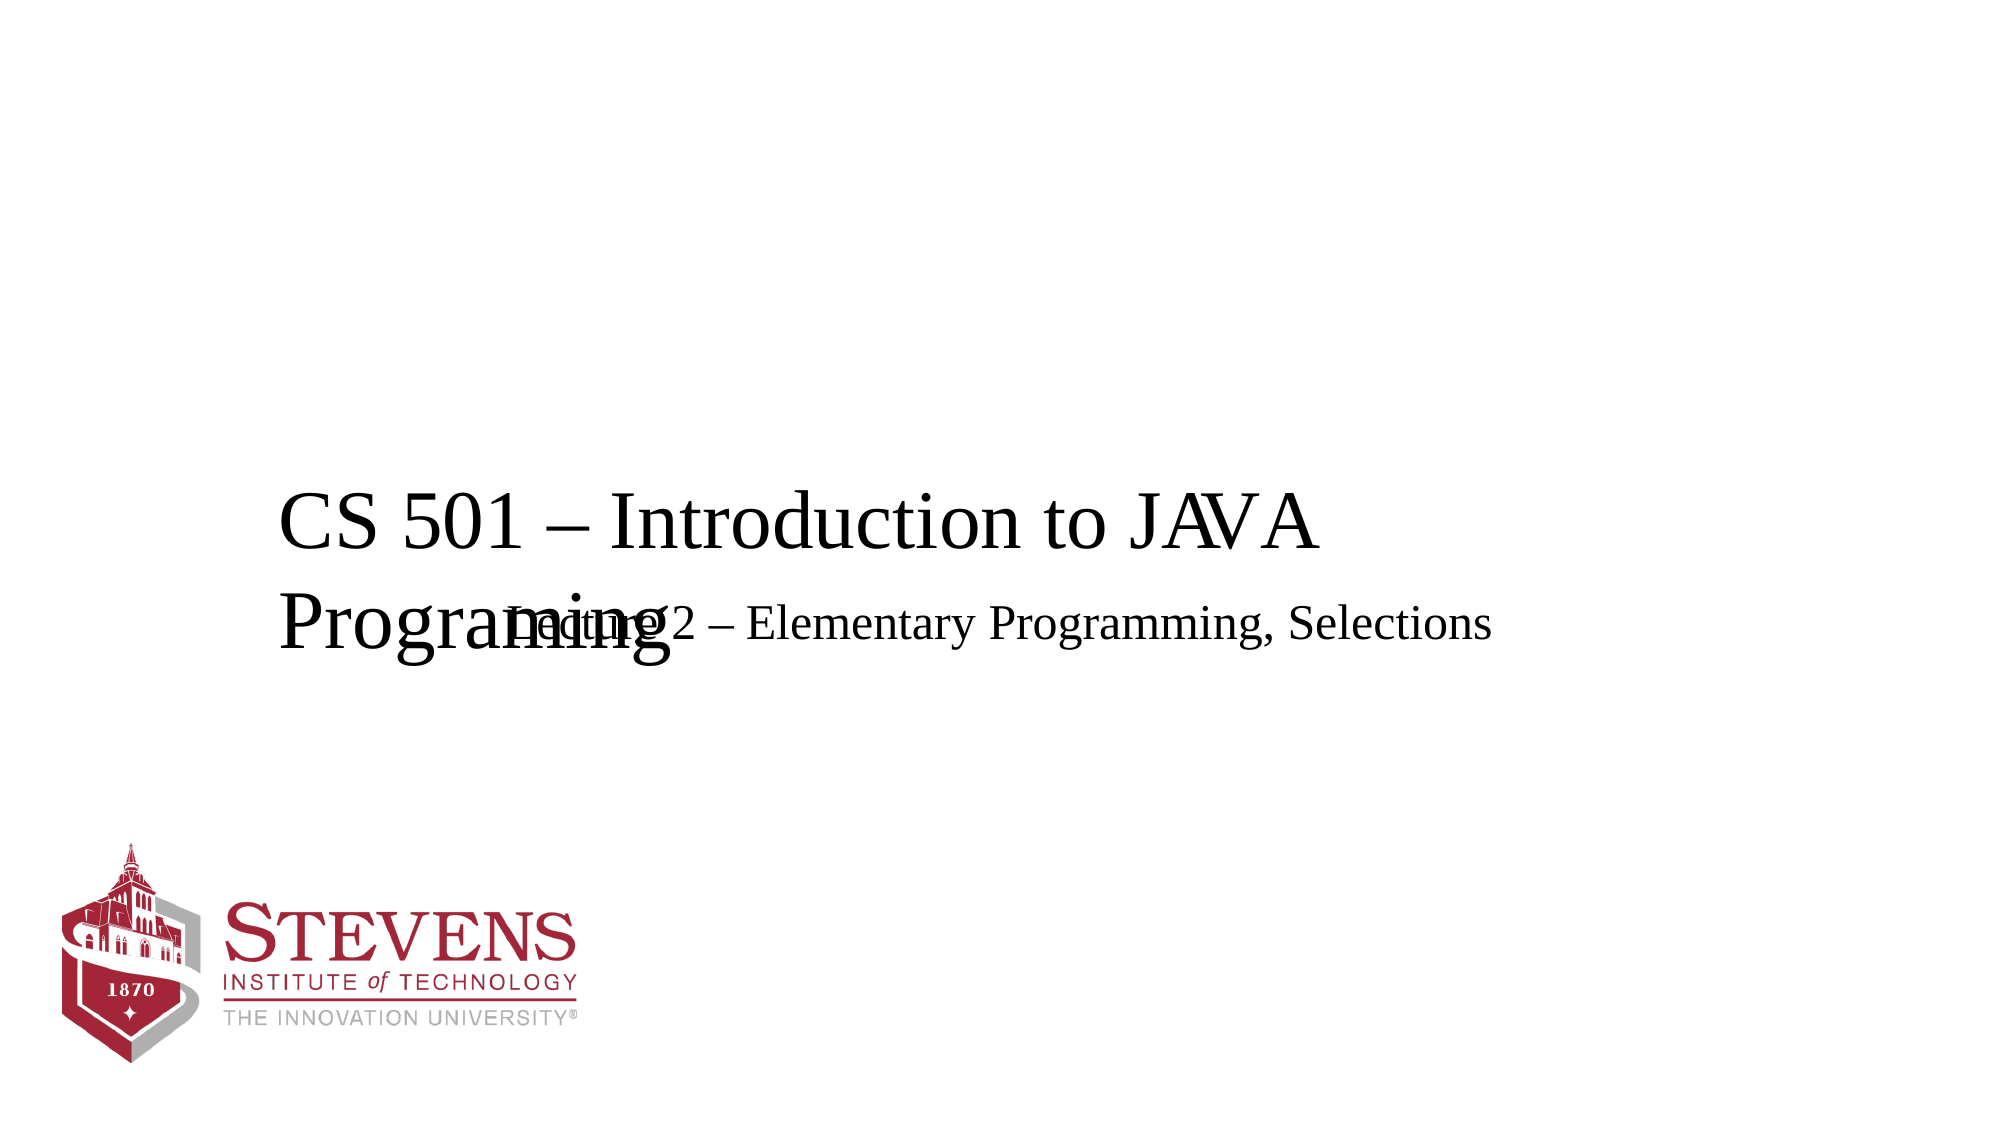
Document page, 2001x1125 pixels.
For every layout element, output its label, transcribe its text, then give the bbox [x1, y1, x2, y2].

picture [61, 842, 577, 1063]
title CS 501 – Introduction to JAVA Programing [267, 463, 1733, 666]
text_box Lecture 2 – Elementary Programming, Selections [504, 587, 1496, 650]
